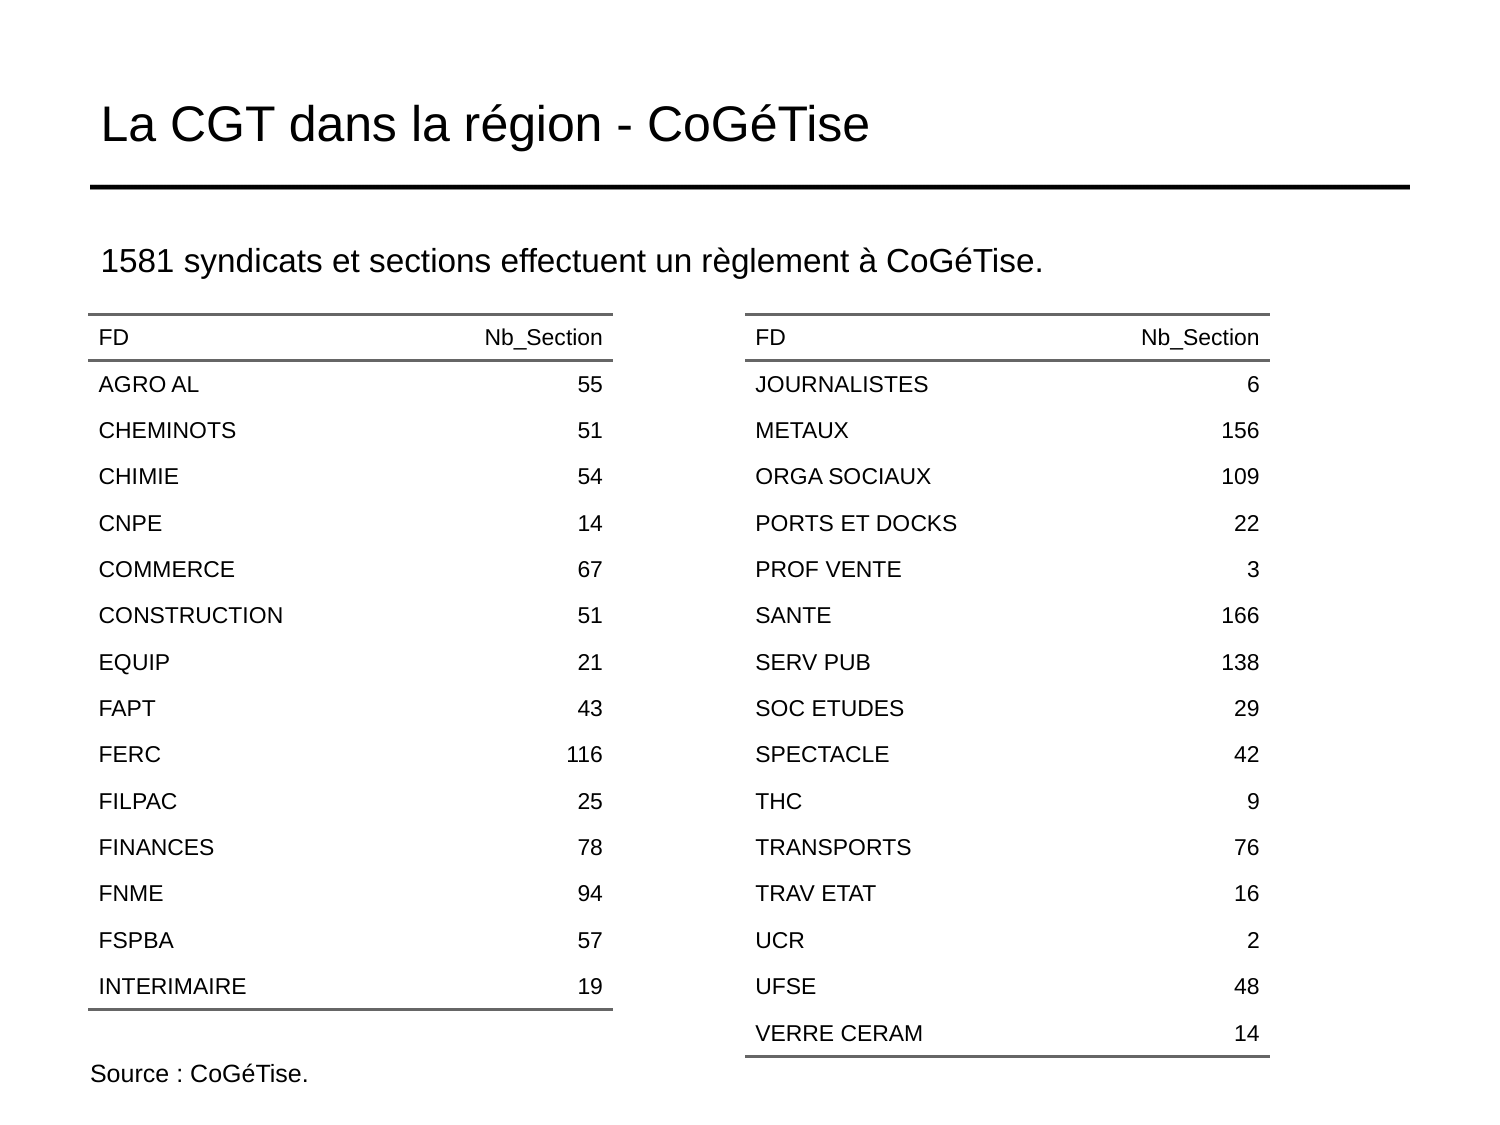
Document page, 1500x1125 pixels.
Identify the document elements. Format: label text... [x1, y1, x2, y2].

table_cell 43 [463, 685, 613, 732]
table_cell 6 [1120, 362, 1270, 407]
table_cell 156 [1120, 407, 1270, 454]
table_cell JOURNALISTES [745, 362, 1120, 407]
table_cell 78 [463, 824, 613, 871]
table_cell AGRO AL [88, 362, 463, 407]
table_cell 109 [1120, 454, 1270, 500]
table_cell 14 [1120, 1010, 1270, 1050]
table_cell PORTS ET DOCKS [745, 500, 1120, 546]
table_cell 67 [463, 546, 613, 593]
table_cell CHEMINOTS [88, 407, 463, 454]
table_cell 51 [463, 407, 613, 454]
table_cell 19 [463, 963, 613, 1008]
table_cell 55 [463, 362, 613, 407]
table_cell COMMERCE [88, 546, 463, 593]
table_header FD [88, 316, 463, 359]
table_cell 25 [463, 778, 613, 824]
table_cell CNPE [88, 500, 463, 546]
table_cell 51 [463, 593, 613, 639]
table_cell FSPBA [88, 917, 463, 963]
table_header Nb_Section [1120, 316, 1270, 359]
table_cell SERV PUB [745, 639, 1120, 685]
table_cell SANTE [745, 593, 1120, 639]
table_cell METAUX [745, 407, 1120, 454]
table_cell FINANCES [88, 824, 463, 871]
table_cell TRAV ETAT [745, 871, 1120, 917]
table_cell 94 [463, 871, 613, 917]
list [89, 179, 1411, 196]
table_cell 42 [1120, 732, 1270, 778]
table_cell 138 [1120, 639, 1270, 685]
table_cell THC [745, 778, 1120, 824]
table_cell SPECTACLE [745, 732, 1120, 778]
table_cell ORGA SOCIAUX [745, 454, 1120, 500]
table_cell 22 [1120, 500, 1270, 546]
table_cell INTERIMAIRE [88, 963, 463, 1008]
table_cell VERRE CERAM [745, 1010, 1120, 1050]
list 1581 syndicats et sections effectuent un règlement à CoGéTise. [85, 231, 1436, 975]
table_header Nb_Section [463, 316, 613, 359]
table_cell PROF VENTE [745, 546, 1120, 593]
table_cell FAPT [88, 685, 463, 732]
table_cell CHIMIE [88, 454, 463, 500]
list Source : CoGéTise. [75, 1050, 1275, 1125]
table_cell 14 [463, 500, 613, 546]
table_cell UCR [745, 917, 1120, 963]
table_cell 9 [1120, 778, 1270, 824]
table_cell EQUIP [88, 639, 463, 685]
table_cell SOC ETUDES [745, 685, 1120, 732]
table_header FD [745, 316, 1120, 359]
table_cell CONSTRUCTION [88, 593, 463, 639]
table_cell 116 [463, 732, 613, 778]
table_cell 3 [1120, 546, 1270, 593]
table_cell FILPAC [88, 778, 463, 824]
table_cell 16 [1120, 871, 1270, 917]
table_cell 76 [1120, 824, 1270, 871]
table_cell 21 [463, 639, 613, 685]
table_cell TRANSPORTS [745, 824, 1120, 871]
table_cell FNME [88, 871, 463, 917]
table_cell FERC [88, 732, 463, 778]
table_cell 57 [463, 917, 613, 963]
table_cell 166 [1120, 593, 1270, 639]
table_cell 29 [1120, 685, 1270, 732]
table_cell 2 [1120, 917, 1270, 963]
table_cell 48 [1120, 963, 1270, 1010]
title La CGT dans la région - CoGéTise [85, 27, 1436, 215]
table_cell UFSE [745, 963, 1120, 1010]
table_cell 54 [463, 454, 613, 500]
